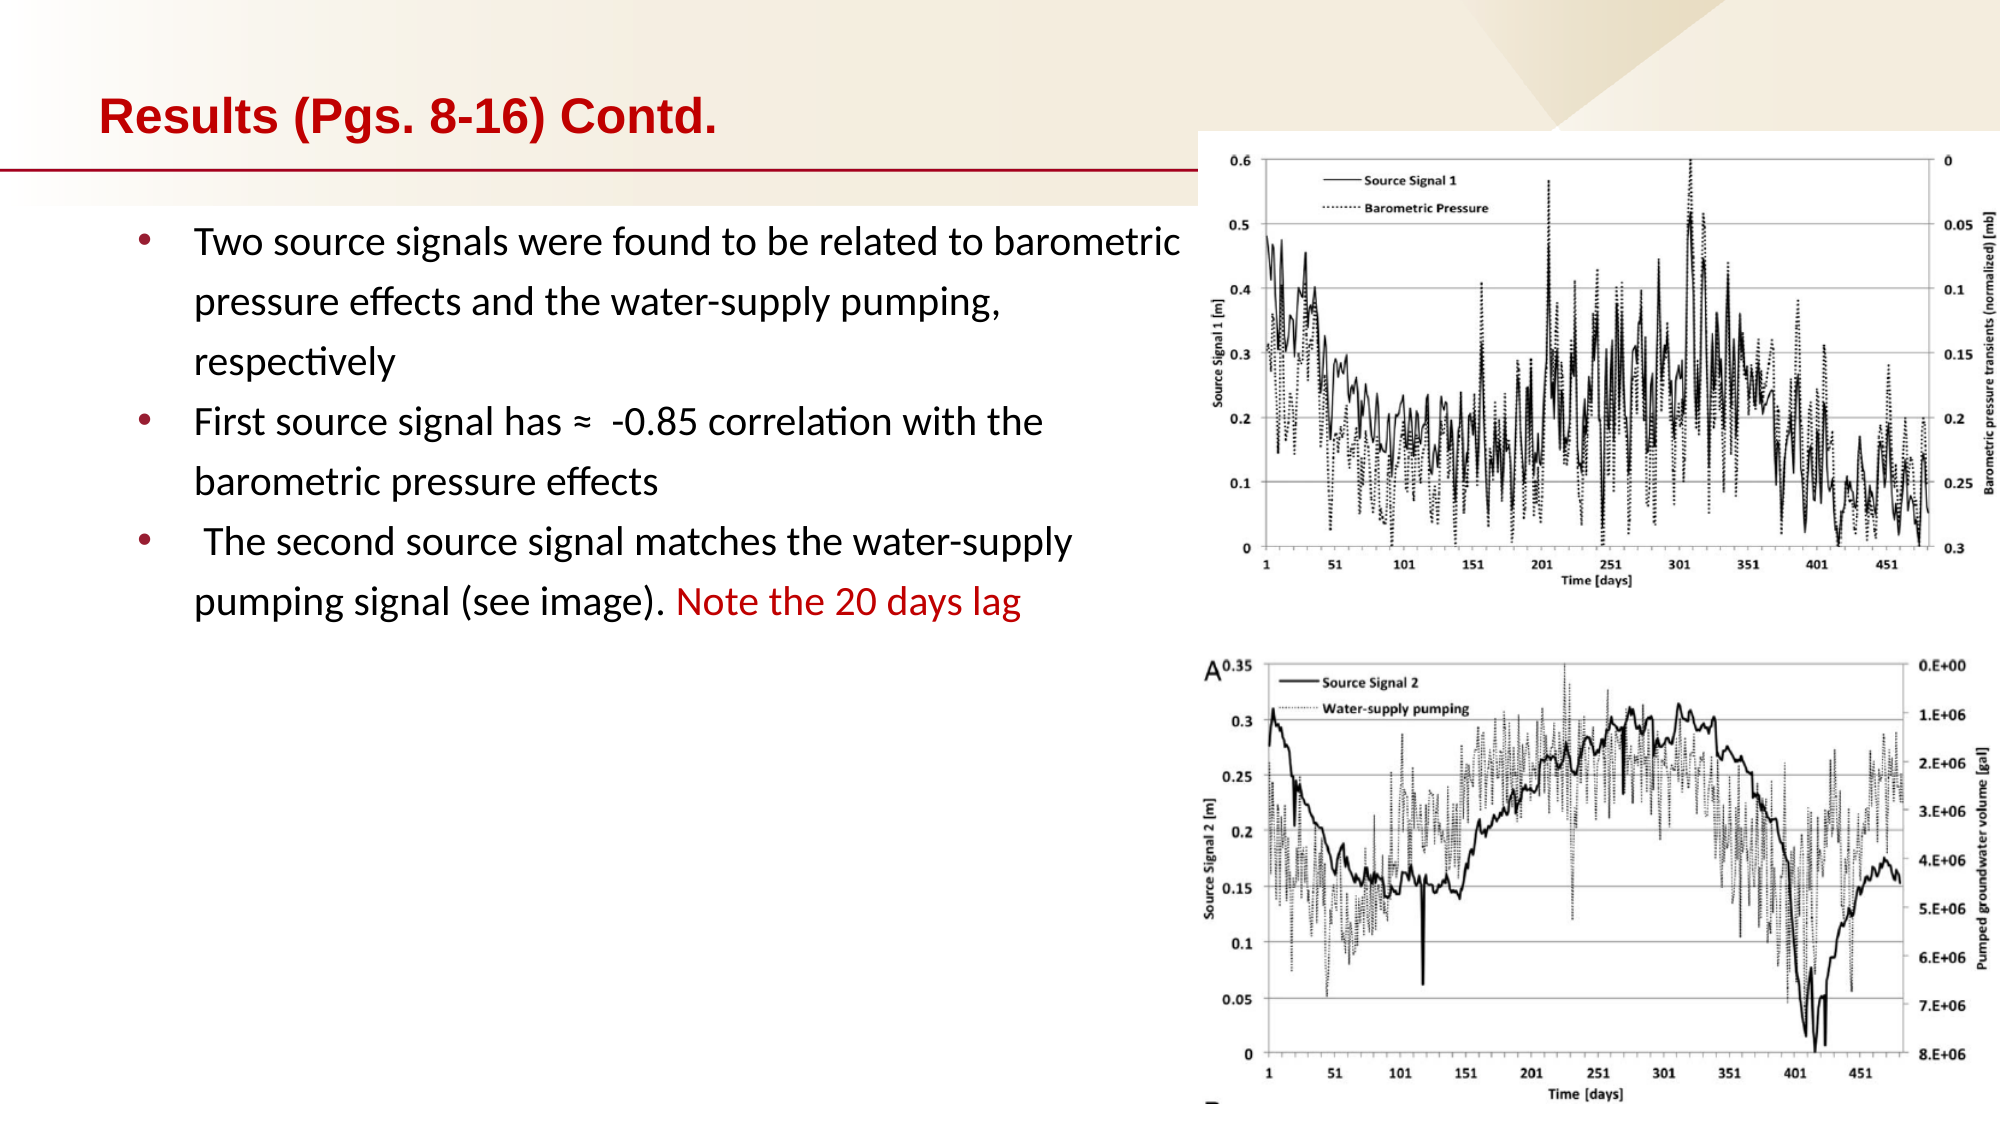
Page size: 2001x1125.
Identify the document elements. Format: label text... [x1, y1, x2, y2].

picture [0, 0, 2000, 593]
title Results (Pgs. 8-16) Contd. [98, 21, 1872, 145]
picture [1198, 642, 2000, 1104]
list Two source signals were found to be related to barometric pressure effects and the water-supply pumping, respectively First source signal has ≈ -0.85 correlation with the barometric pressure effects The second source signal matches the water-supply pumping signal (see image). Note the 20 days lag [99, 203, 1198, 1035]
